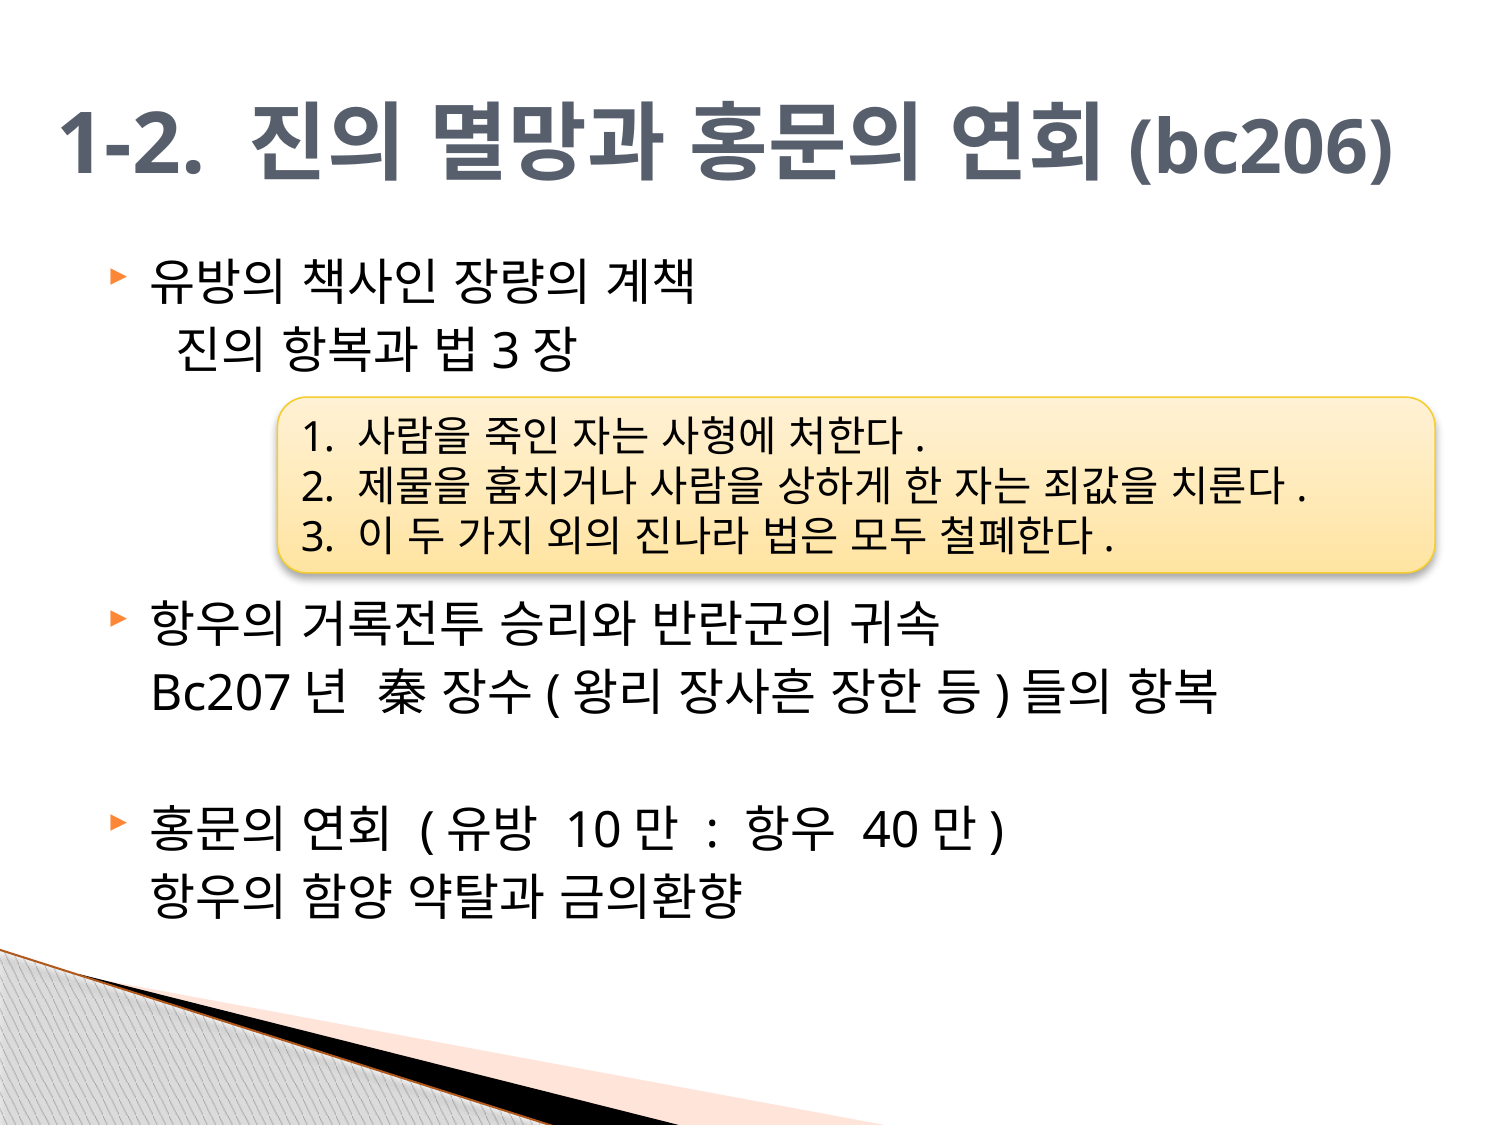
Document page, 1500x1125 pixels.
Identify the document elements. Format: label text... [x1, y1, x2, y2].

title 1-2. 진의 멸망과 홍문의 연회(bc206) [41, 45, 1483, 233]
text_box 사람을 죽인 자는 사형에 처한다. 제물을 훔치거나 사람을 상하게 한 자는 죄값을 치룬다. 이 두 가지 외의 진나라 법은 모두 철폐한다. [276, 396, 1436, 574]
list 유방의 책사인 장량의 계책 진의 항복과 법3장 항우의 거록전투 승리와 반란군의 귀속 Bc207년 秦 장수(왕리 장사흔 장한 등)들의 항복 홍문의 연회 (유방 10만 : 항우 40만) 항우의 함양 약탈과 금의환향 [75, 243, 1425, 986]
